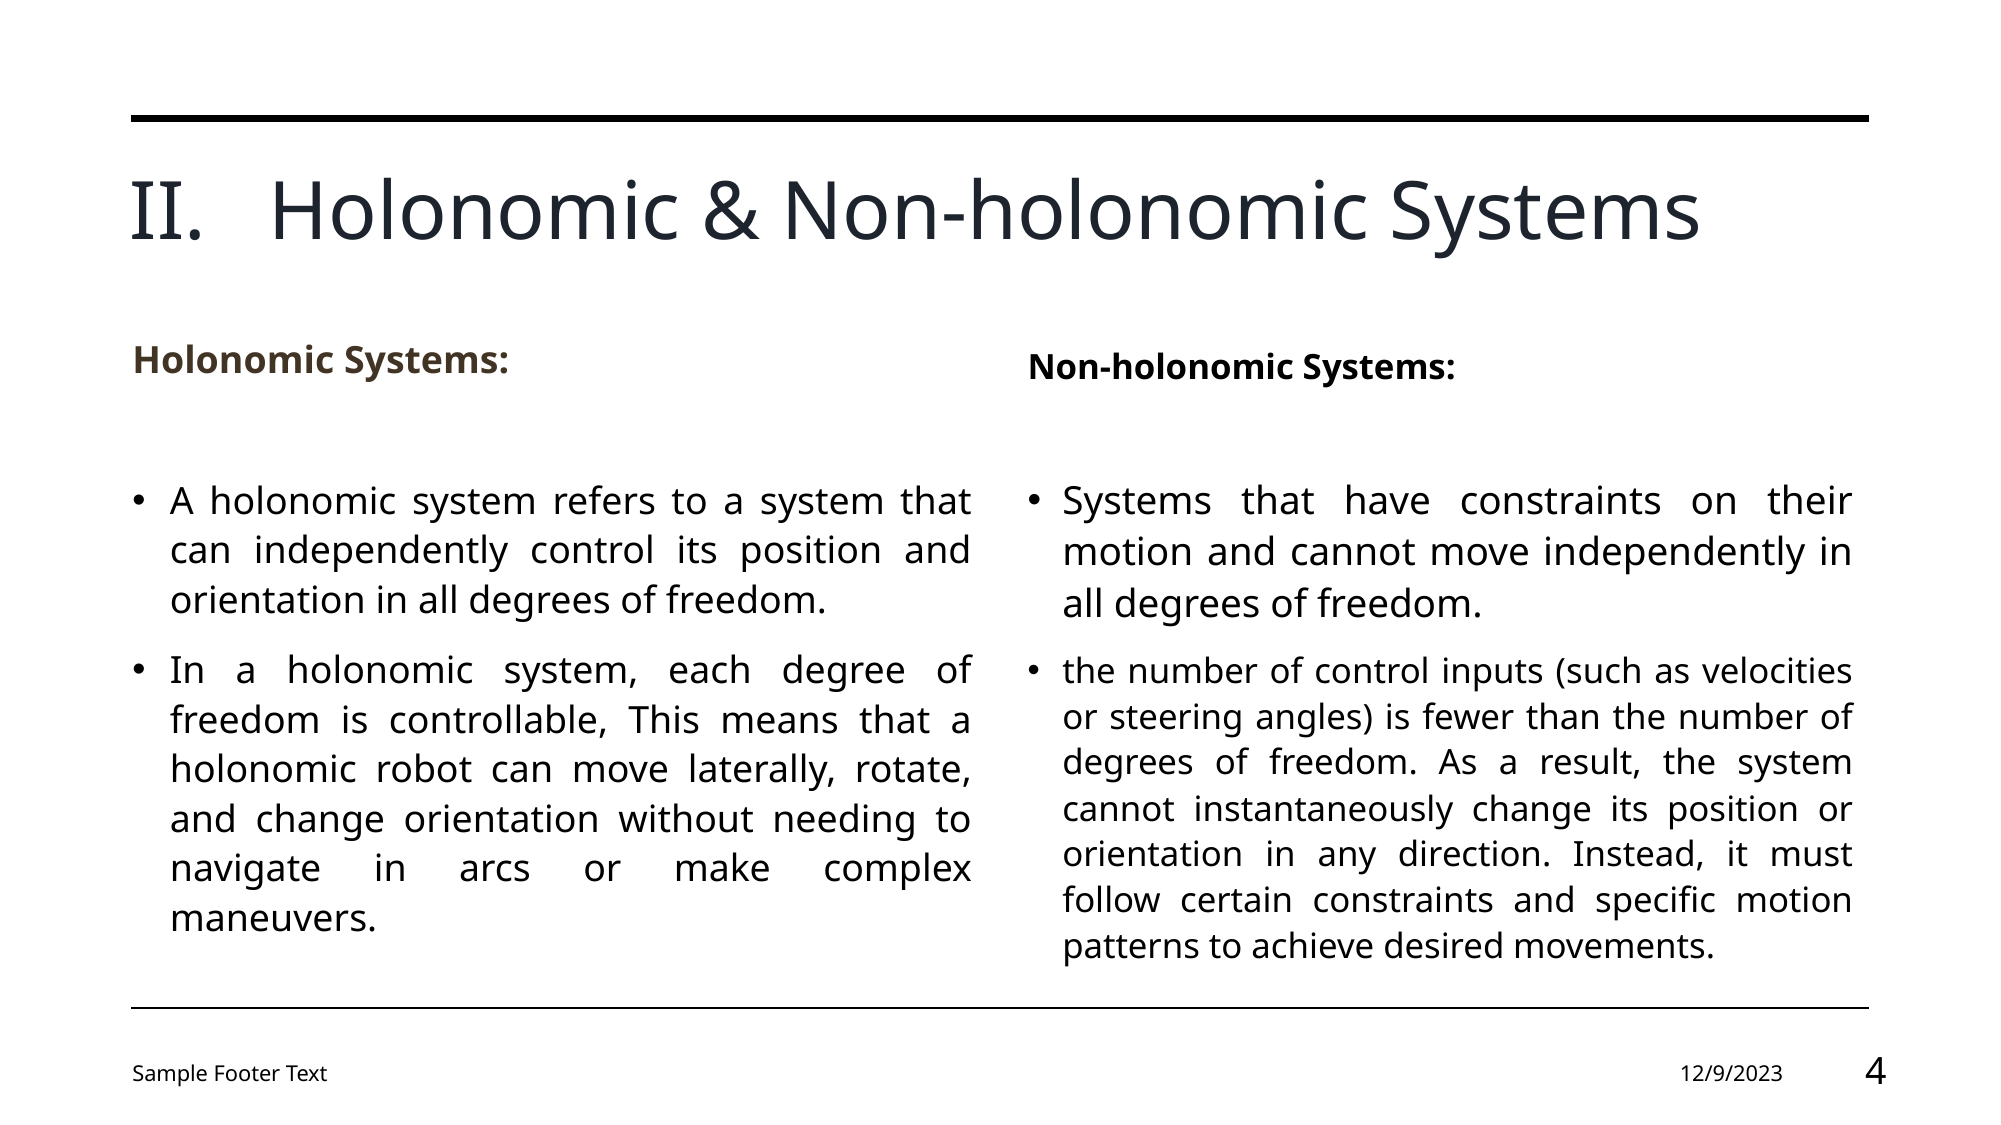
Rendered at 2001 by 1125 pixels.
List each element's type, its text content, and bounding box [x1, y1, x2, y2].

list Non-holonomic Systems: Systems that have constraints on their motion and cannot move independently in all degrees of freedom. the number of control inputs (such as velocities or steering angles) is fewer than the number of degrees of freedom. As a result, the system cannot instantaneously change its position or orientation in any direction. Instead, it must follow certain constraints and specific motion patterns to achieve desired movements. [1012, 333, 1869, 980]
list Holonomic Systems: A holonomic system refers to a system that can independently control its position and orientation in all degrees of freedom. In a holonomic system, each degree of freedom is controllable, This means that a holonomic robot can move laterally, rotate, and change orientation without needing to navigate in arcs or make complex maneuvers. [117, 333, 988, 980]
title II. Holonomic & Non-holonomic Systems [114, 151, 1869, 265]
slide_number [1372, 1042, 1791, 1103]
slide_number ‹#› [1791, 1042, 1902, 1103]
footer Sample Footer Text [117, 1042, 862, 1103]
